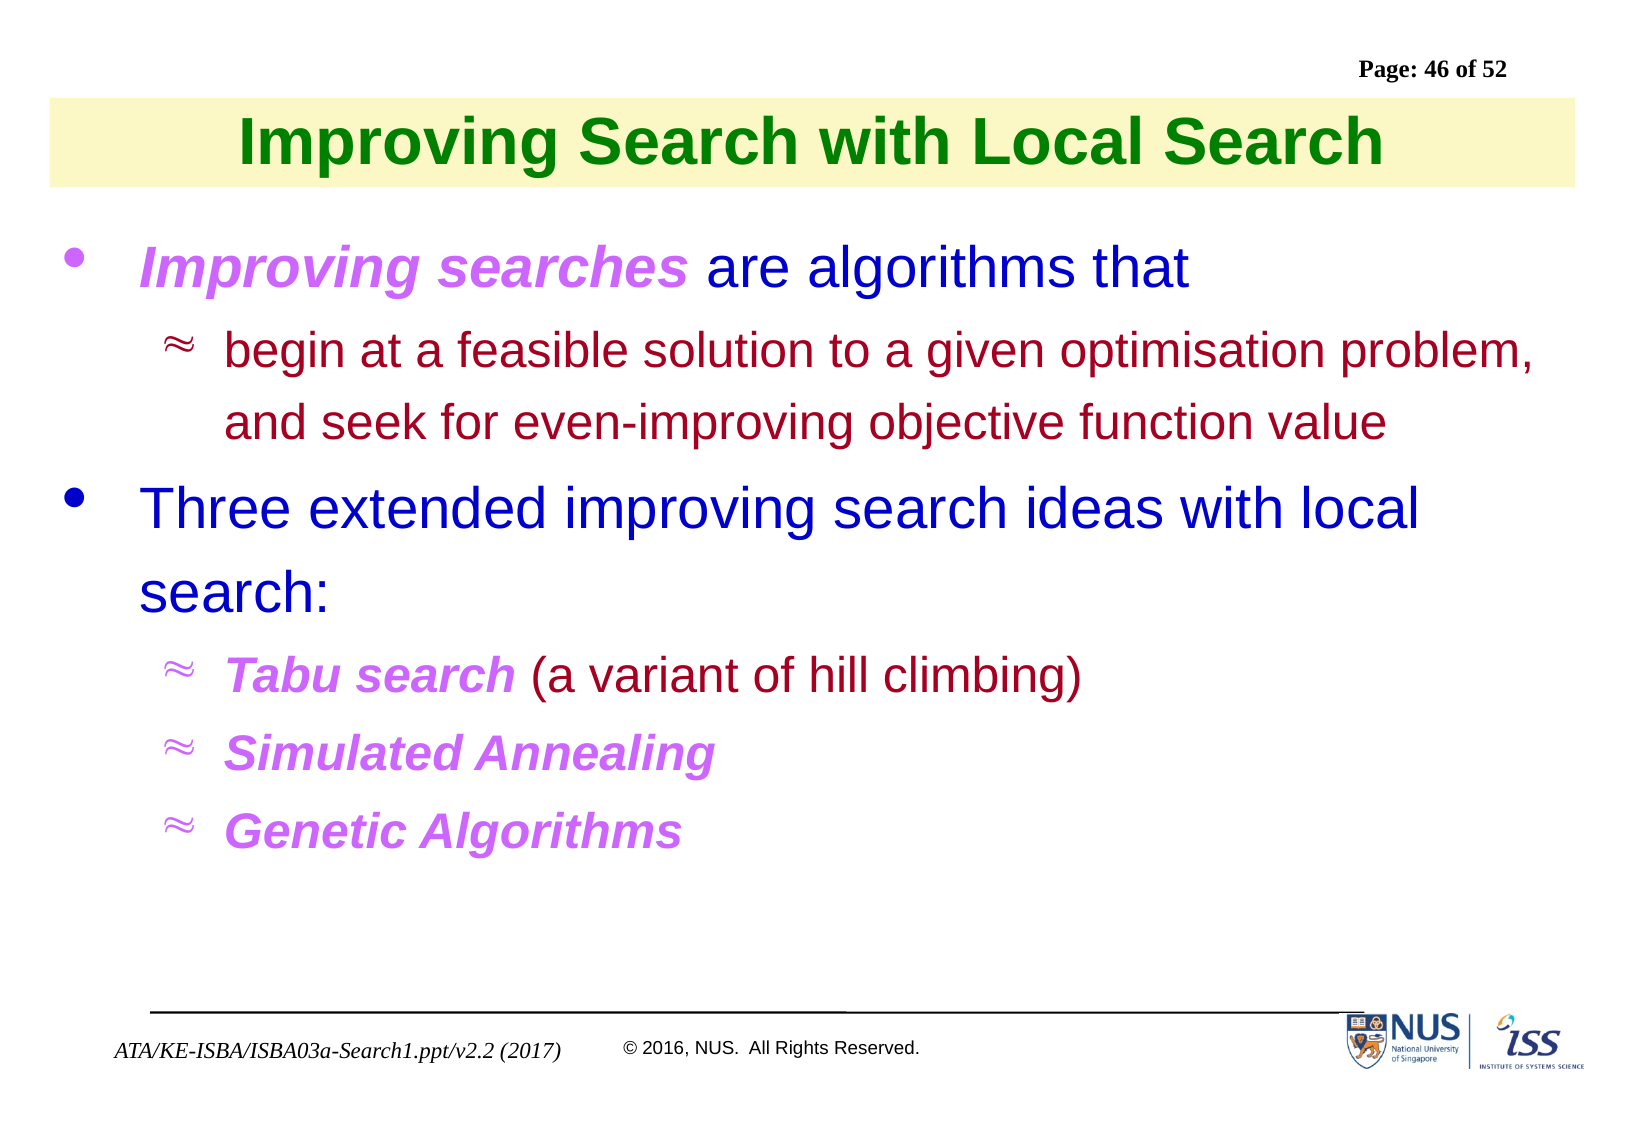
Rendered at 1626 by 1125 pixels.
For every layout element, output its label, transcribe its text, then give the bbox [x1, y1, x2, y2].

picture [1339, 1013, 1585, 1069]
list Improving searches are algorithms that begin at a feasible solution to a given optimisation problem, and seek for even-improving objective function value Three extended improving search ideas with local search: Tabu search (a variant of hill climbing) Simulated Annealing Genetic Algorithms [49, 207, 1576, 965]
title Improving Search with Local Search [49, 97, 1576, 188]
